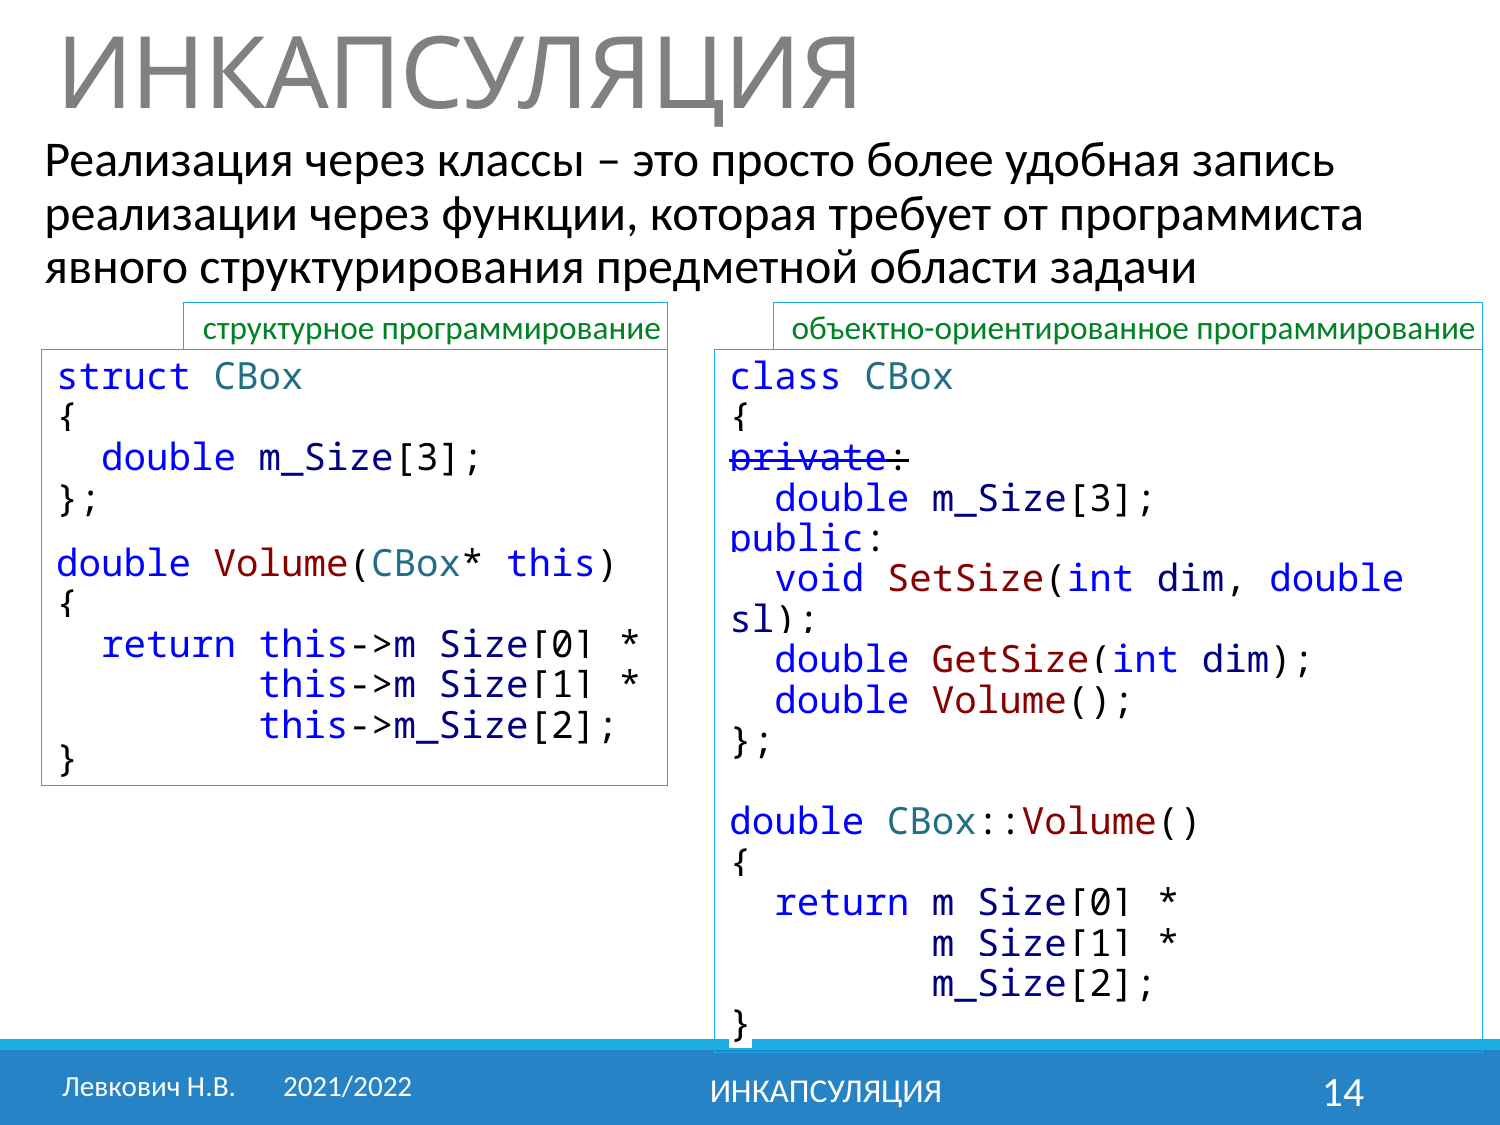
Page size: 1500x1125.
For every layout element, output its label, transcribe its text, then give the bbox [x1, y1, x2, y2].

footer Инкапсуляция [453, 1059, 1199, 1120]
title ИНКАПСУЛЯЦИЯ [41, 19, 1459, 125]
text_box структурное программирование [183, 302, 668, 350]
slide_number Левкович Н.В. 2021/2022 [47, 1059, 440, 1120]
text_box Реализация через классы – это просто более удобная запись реализации через функции, которая требует от программиста явного структурирования предметной области задачи [29, 125, 1477, 303]
text_box объектно-ориентированное программирование [773, 302, 1483, 350]
text_box struct CBox { double m_Size[3]; }; double Volume(CBox* this) { return this->m_Size[0] * this->m_Size[1] * this->m_Size[2]; } [41, 349, 668, 786]
slide_number 14 [1218, 1059, 1380, 1120]
text_box class CBox { private: double m_Size[3]; public: void SetSize(int dim, double sl); double GetSize(int dim); double Volume(); }; double CBox::Volume() { return m_Size[0] * m_Size[1] * m_Size[2]; } [714, 349, 1483, 1053]
